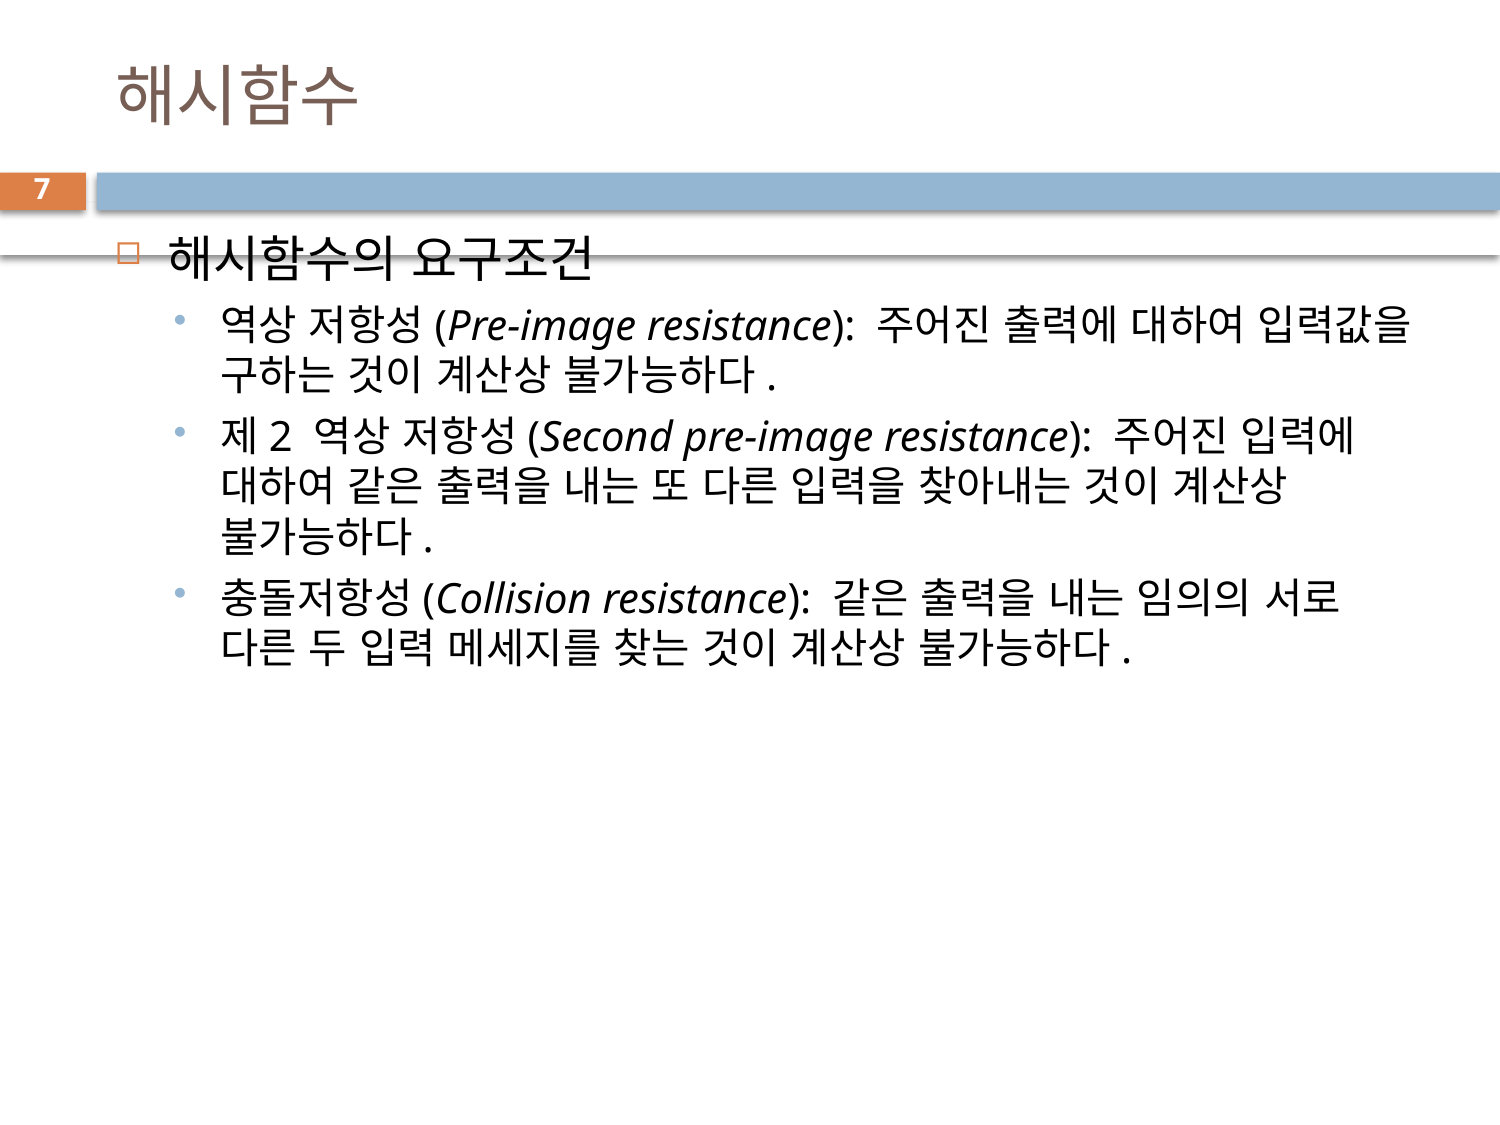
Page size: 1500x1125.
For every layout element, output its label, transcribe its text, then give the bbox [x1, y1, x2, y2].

slide_number 7 [0, 170, 87, 211]
list 해시함수의 요구조건 역상 저항성(Pre-image resistance): 주어진 출력에 대하여 입력값을 구하는 것이 계산상 불가능하다. 제2 역상 저항성(Second pre-image resistance): 주어진 입력에 대하여 같은 출력을 내는 또 다른 입력을 찾아내는 것이 계산상 불가능하다. 충돌저항성(Collision resistance): 같은 출력을 내는 임의의 서로 다른 두 입력 메세지를 찾는 것이 계산상 불가능하다. [100, 219, 1438, 1047]
title 해시함수 [100, 37, 1438, 149]
